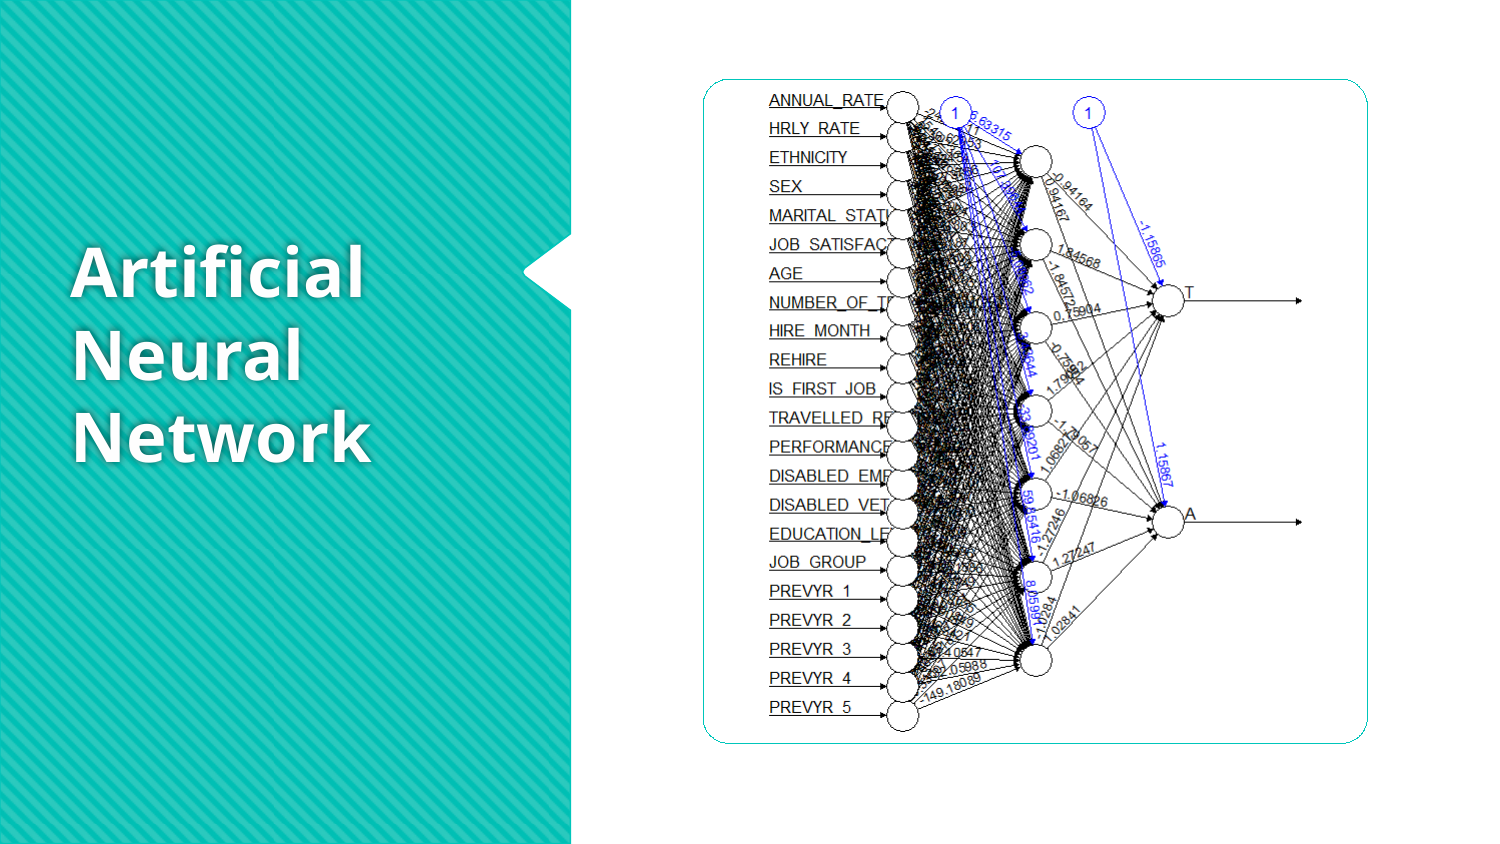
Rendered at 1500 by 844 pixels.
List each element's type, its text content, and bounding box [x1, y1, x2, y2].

picture [702, 78, 1368, 744]
text_box [0, 0, 572, 844]
text_box [524, 0, 1500, 844]
title Artificial Neural Network [55, 221, 480, 744]
